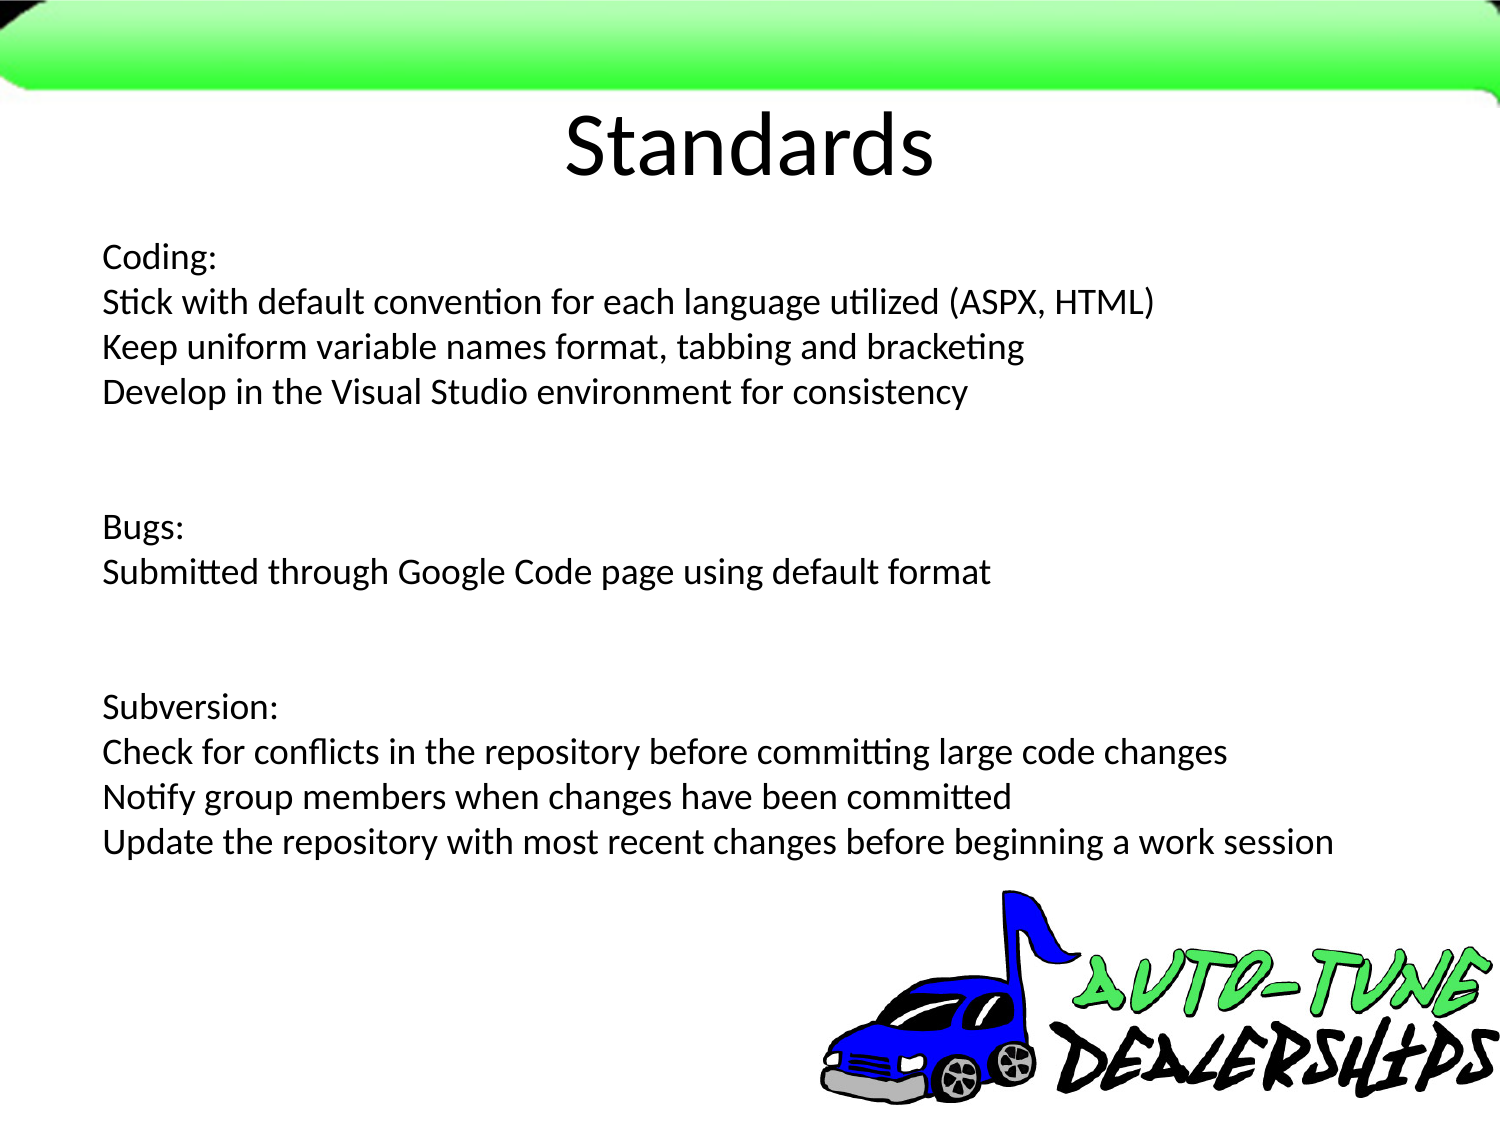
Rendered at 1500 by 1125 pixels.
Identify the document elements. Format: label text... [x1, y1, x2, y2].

text_box Coding: Stick with default convention for each language utilized (ASPX, HTML) Keep uniform variable names format, tabbing and bracketing Develop in the Visual Studio environment for consistency Bugs: Submitted through Google Code page using default format Subversion: Check for conflicts in the repository before committing large code changes Notify group members when changes have been committed Update the repository with most recent changes before beginning a work session [87, 224, 1413, 870]
picture [812, 883, 1500, 1125]
title Standards [75, 117, 1425, 233]
picture [0, 0, 1500, 108]
